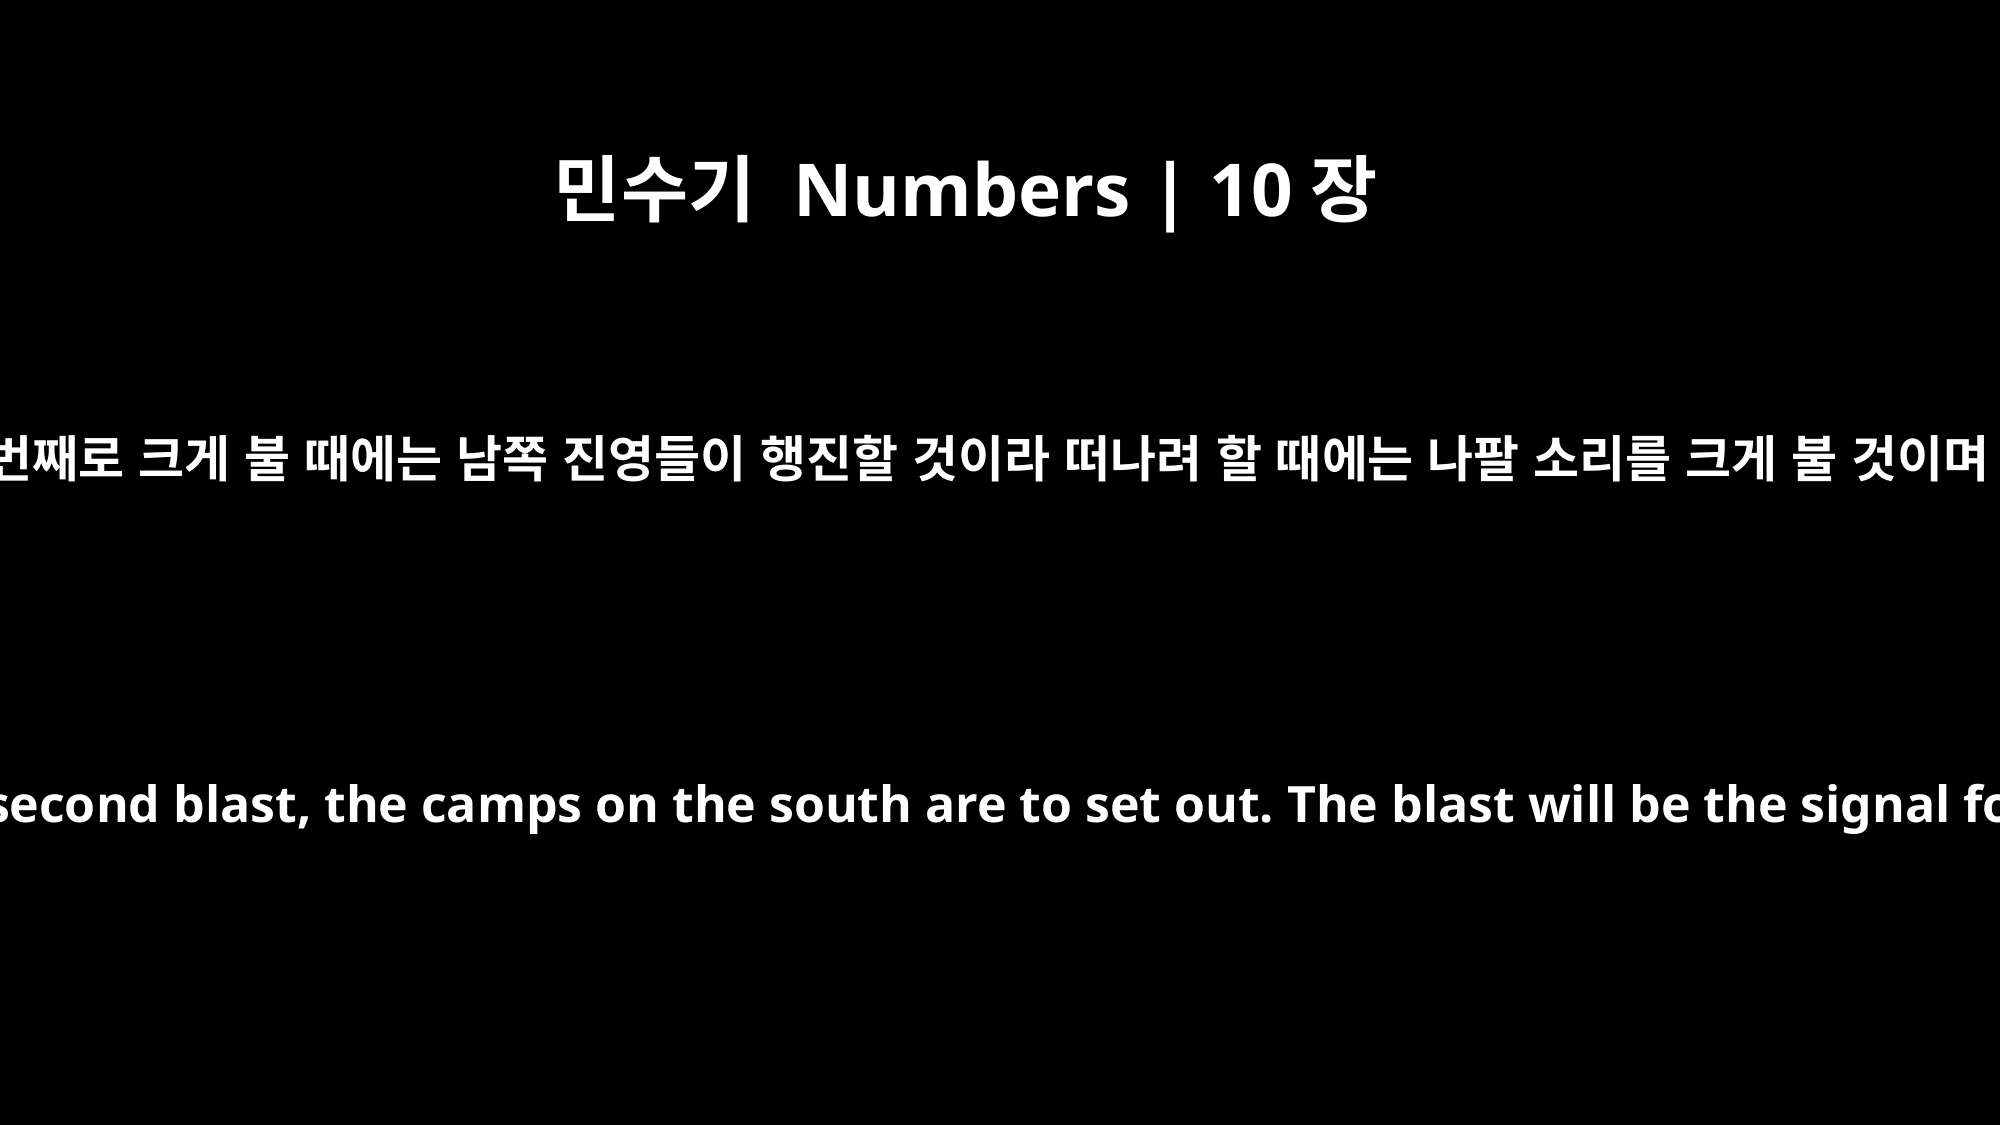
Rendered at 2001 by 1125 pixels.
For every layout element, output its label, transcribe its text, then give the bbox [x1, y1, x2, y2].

text_box At the sounding of a second blast, the camps on the south are to set out. The blast will be the signal for setting out. [0, 764, 2000, 840]
text_box 6 두 번째로 크게 불 때에는 남쪽 진영들이 행진할 것이라 떠나려 할 때에는 나팔 소리를 크게 불 것이며 [0, 359, 2000, 495]
text_box 민수기 Numbers | 10장 [538, 136, 1393, 239]
